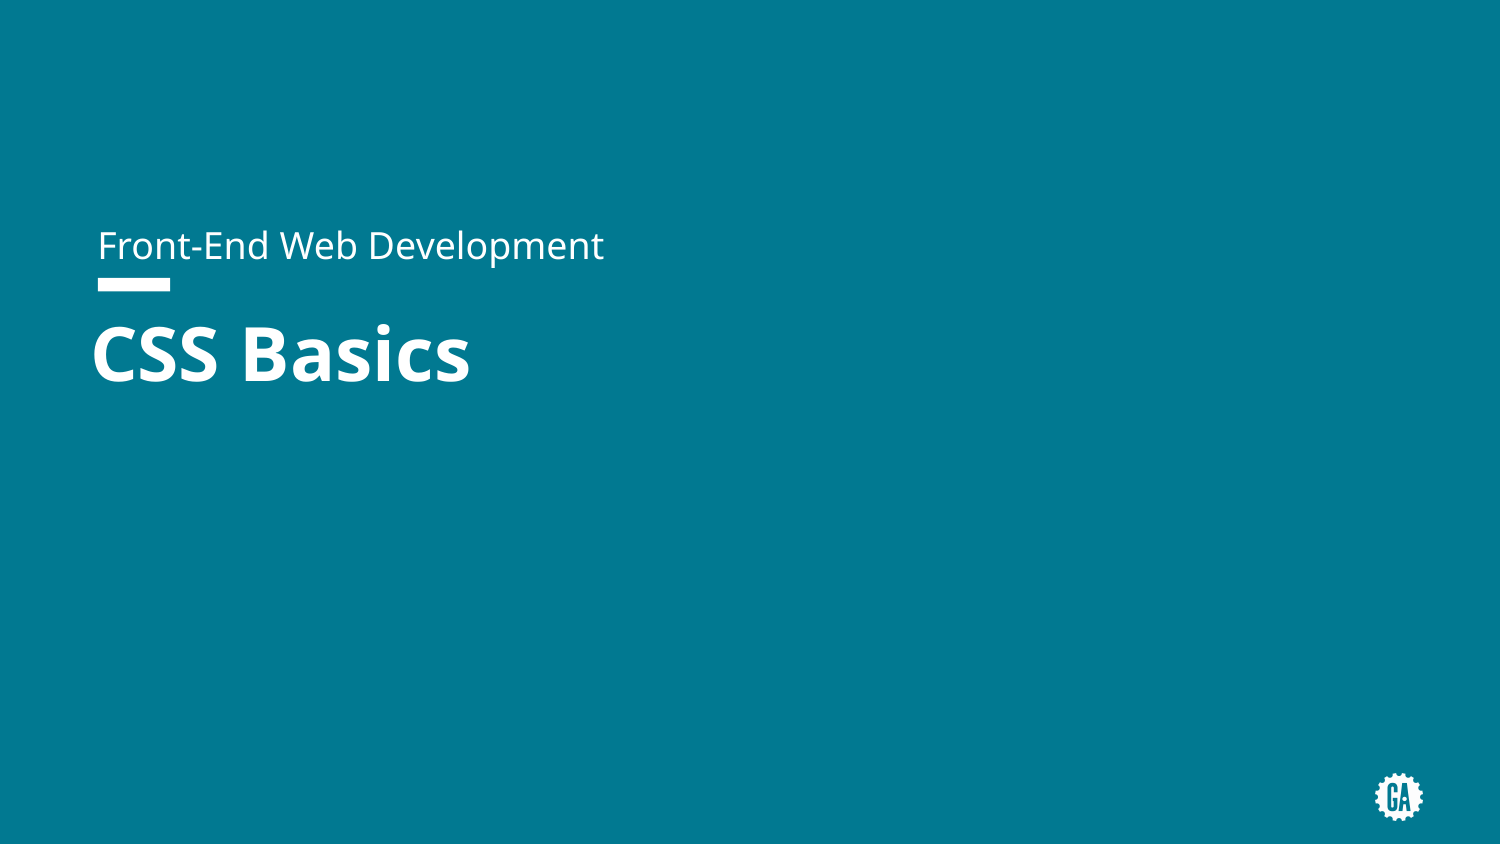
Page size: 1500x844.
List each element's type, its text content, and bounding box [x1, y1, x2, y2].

picture [1351, 749, 1447, 844]
subtitle Front-End Web Development [82, 200, 1306, 268]
title CSS Basics [75, 291, 1314, 553]
